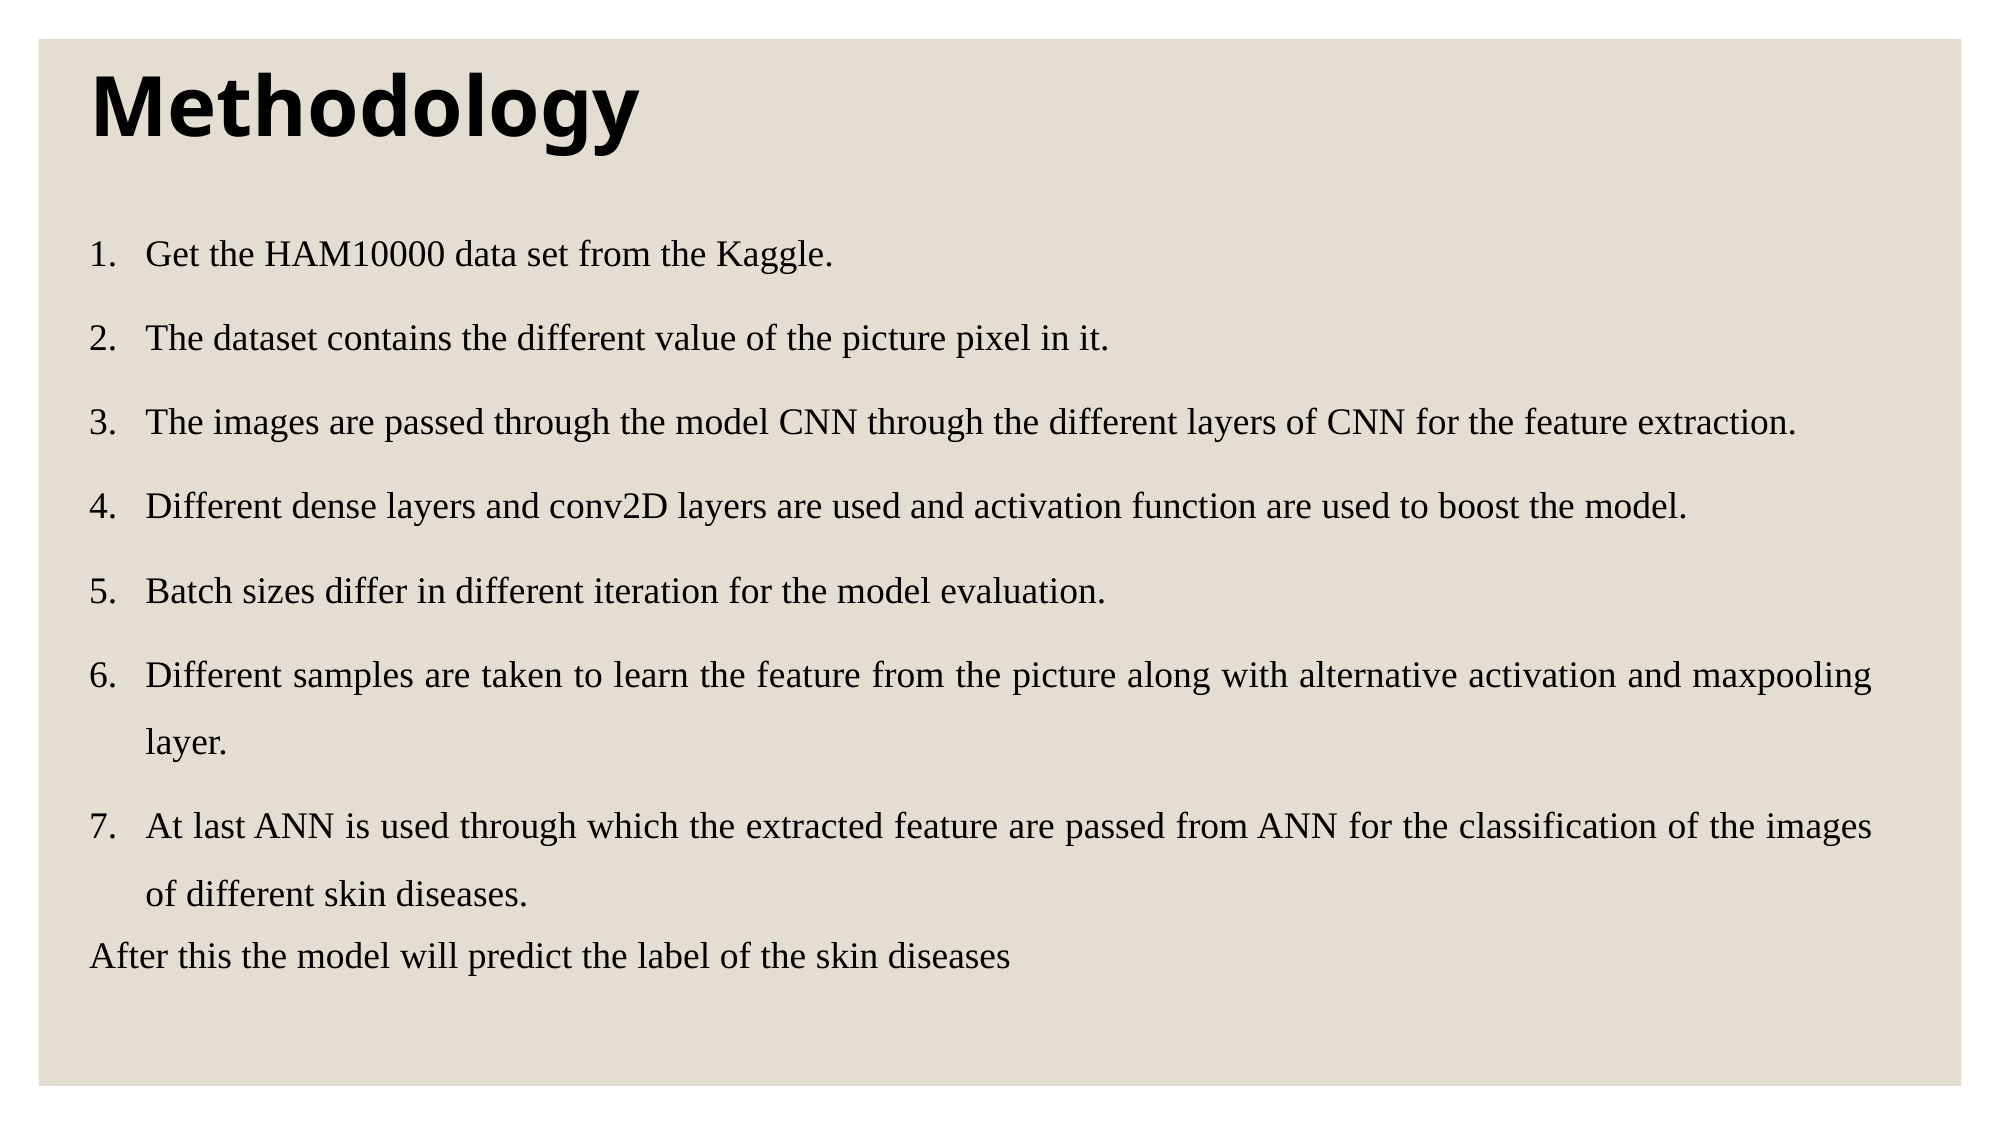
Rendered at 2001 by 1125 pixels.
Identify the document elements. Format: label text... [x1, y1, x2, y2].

text_box Get the HAM10000 data set from the Kaggle. The dataset contains the different value of the picture pixel in it. The images are passed through the model CNN through the different layers of CNN for the feature extraction. Different dense layers and conv2D layers are used and activation function are used to boost the model. Batch sizes differ in different iteration for the model evaluation. Different samples are taken to learn the feature from the picture along with alternative activation and maxpooling layer. At last ANN is used through which the extracted feature are passed from ANN for the classification of the images of different skin diseases. After this the model will predict the label of the skin diseases [74, 199, 1890, 983]
text_box Methodology [74, 45, 662, 161]
